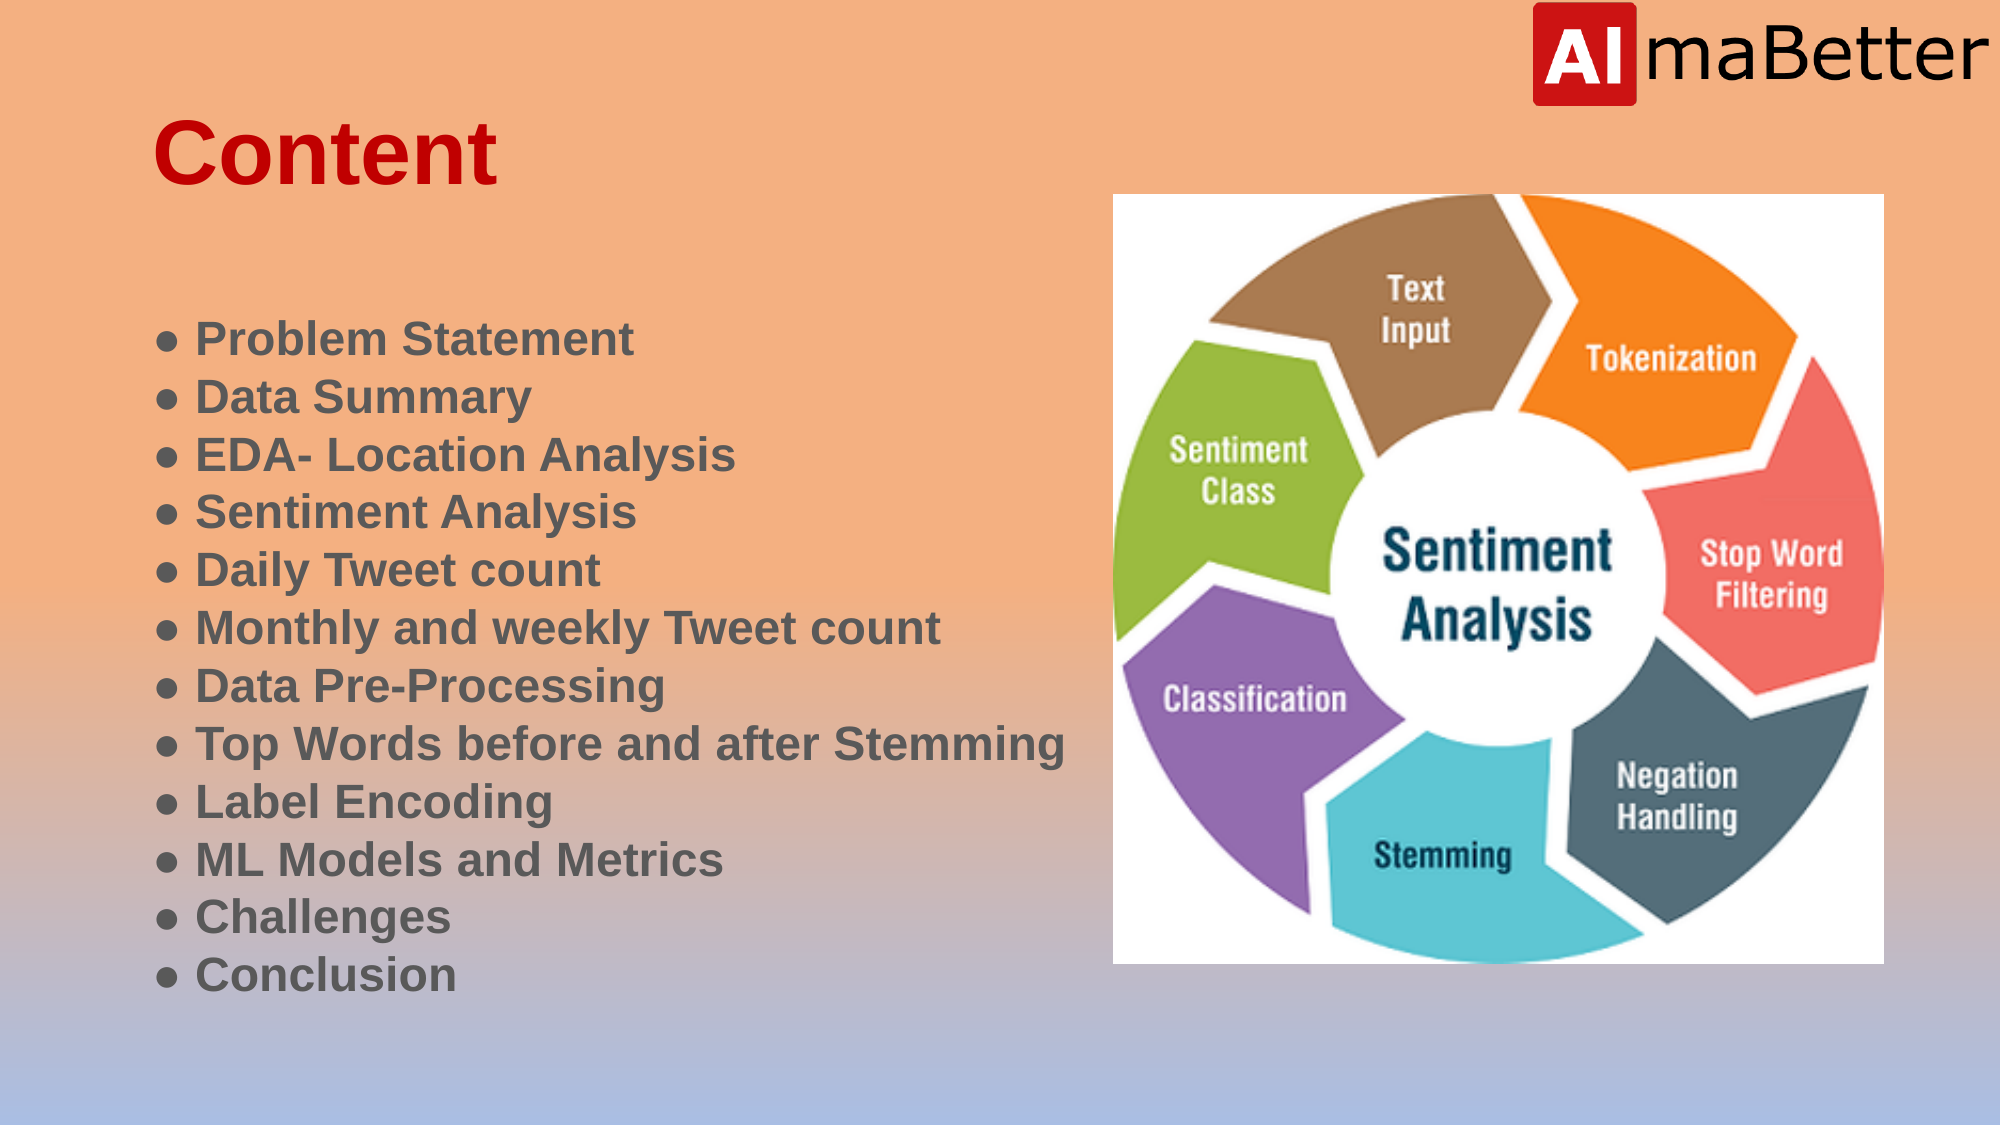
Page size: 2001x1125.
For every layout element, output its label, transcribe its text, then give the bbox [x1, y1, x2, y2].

picture [1533, 0, 1989, 110]
list ● Problem Statement ● Data Summary ● EDA- Location Analysis ● Sentiment Analysis ● Daily Tweet count ● Monthly and weekly Tweet count ● Data Pre-Processing ● Top Words before and after Stemming ● Label Encoding ● ML Models and Metrics ● Challenges ● Conclusion [137, 299, 1863, 1014]
picture [1113, 194, 1884, 965]
title Content [137, 59, 751, 251]
